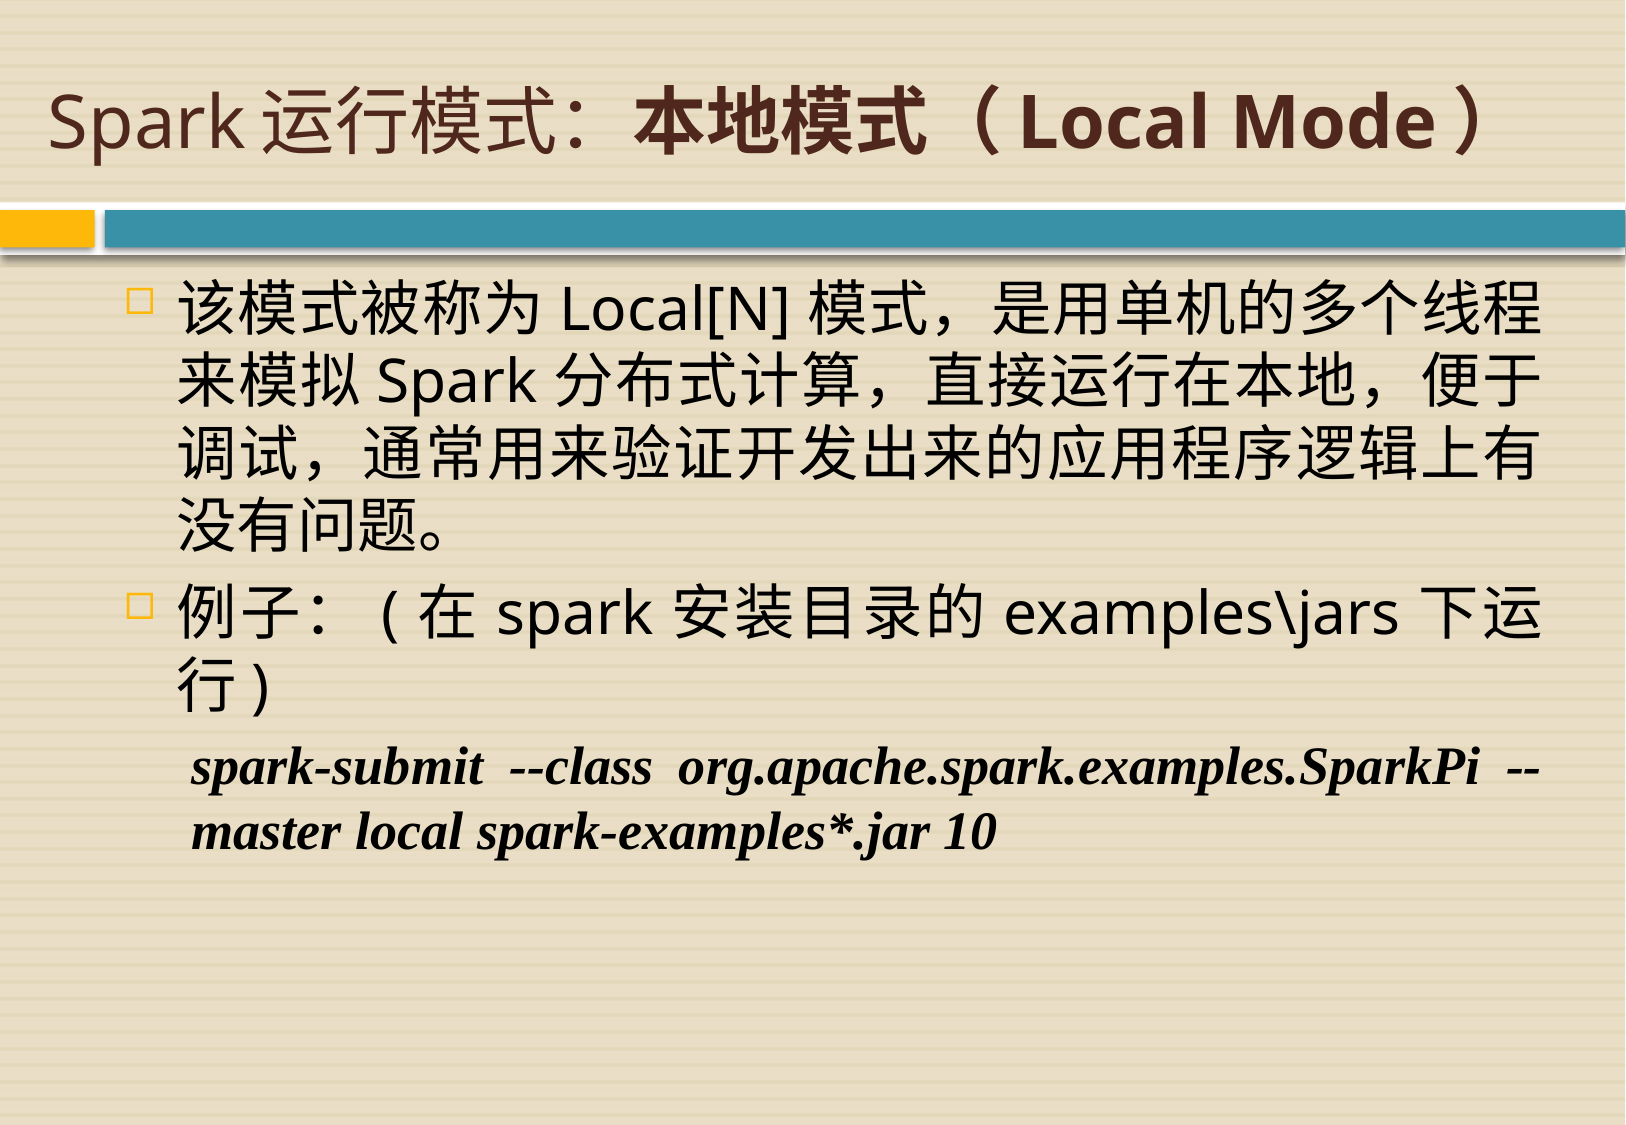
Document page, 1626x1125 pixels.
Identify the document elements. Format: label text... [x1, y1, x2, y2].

title Spark运行模式：本地模式（Local Mode） [32, 37, 1604, 200]
list 该模式被称为Local[N]模式，是用单机的多个线程来模拟Spark分布式计算，直接运行在本地，便于调试，通常用来验证开发出来的应用程序逻辑上有没有问题。 例子：(在spark安装目录的examples\jars下运行) spark-submit --class org.apache.spark.examples.SparkPi --master local spark-examples*.jar 10 [108, 262, 1558, 1000]
